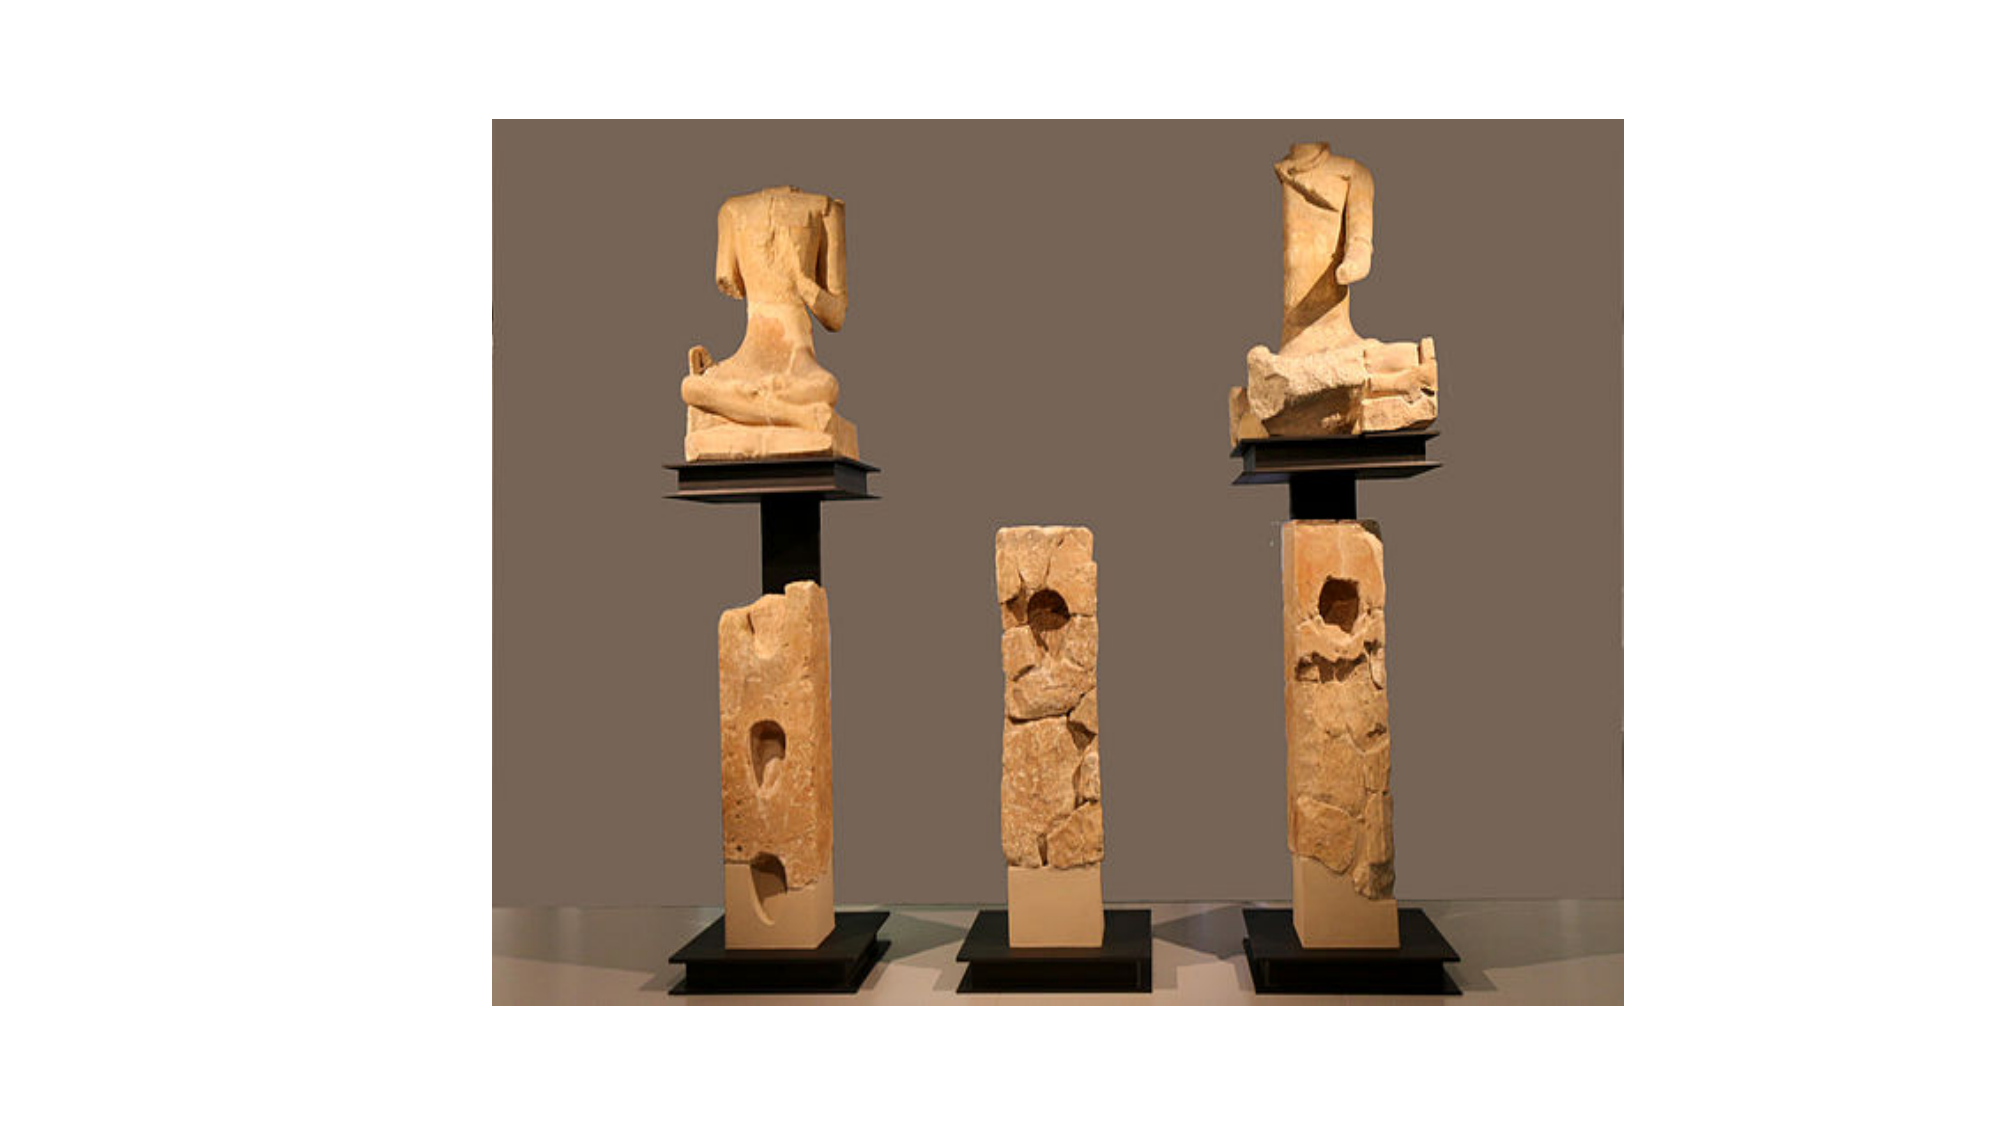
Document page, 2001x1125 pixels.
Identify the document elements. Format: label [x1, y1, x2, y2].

picture [492, 119, 1624, 1006]
